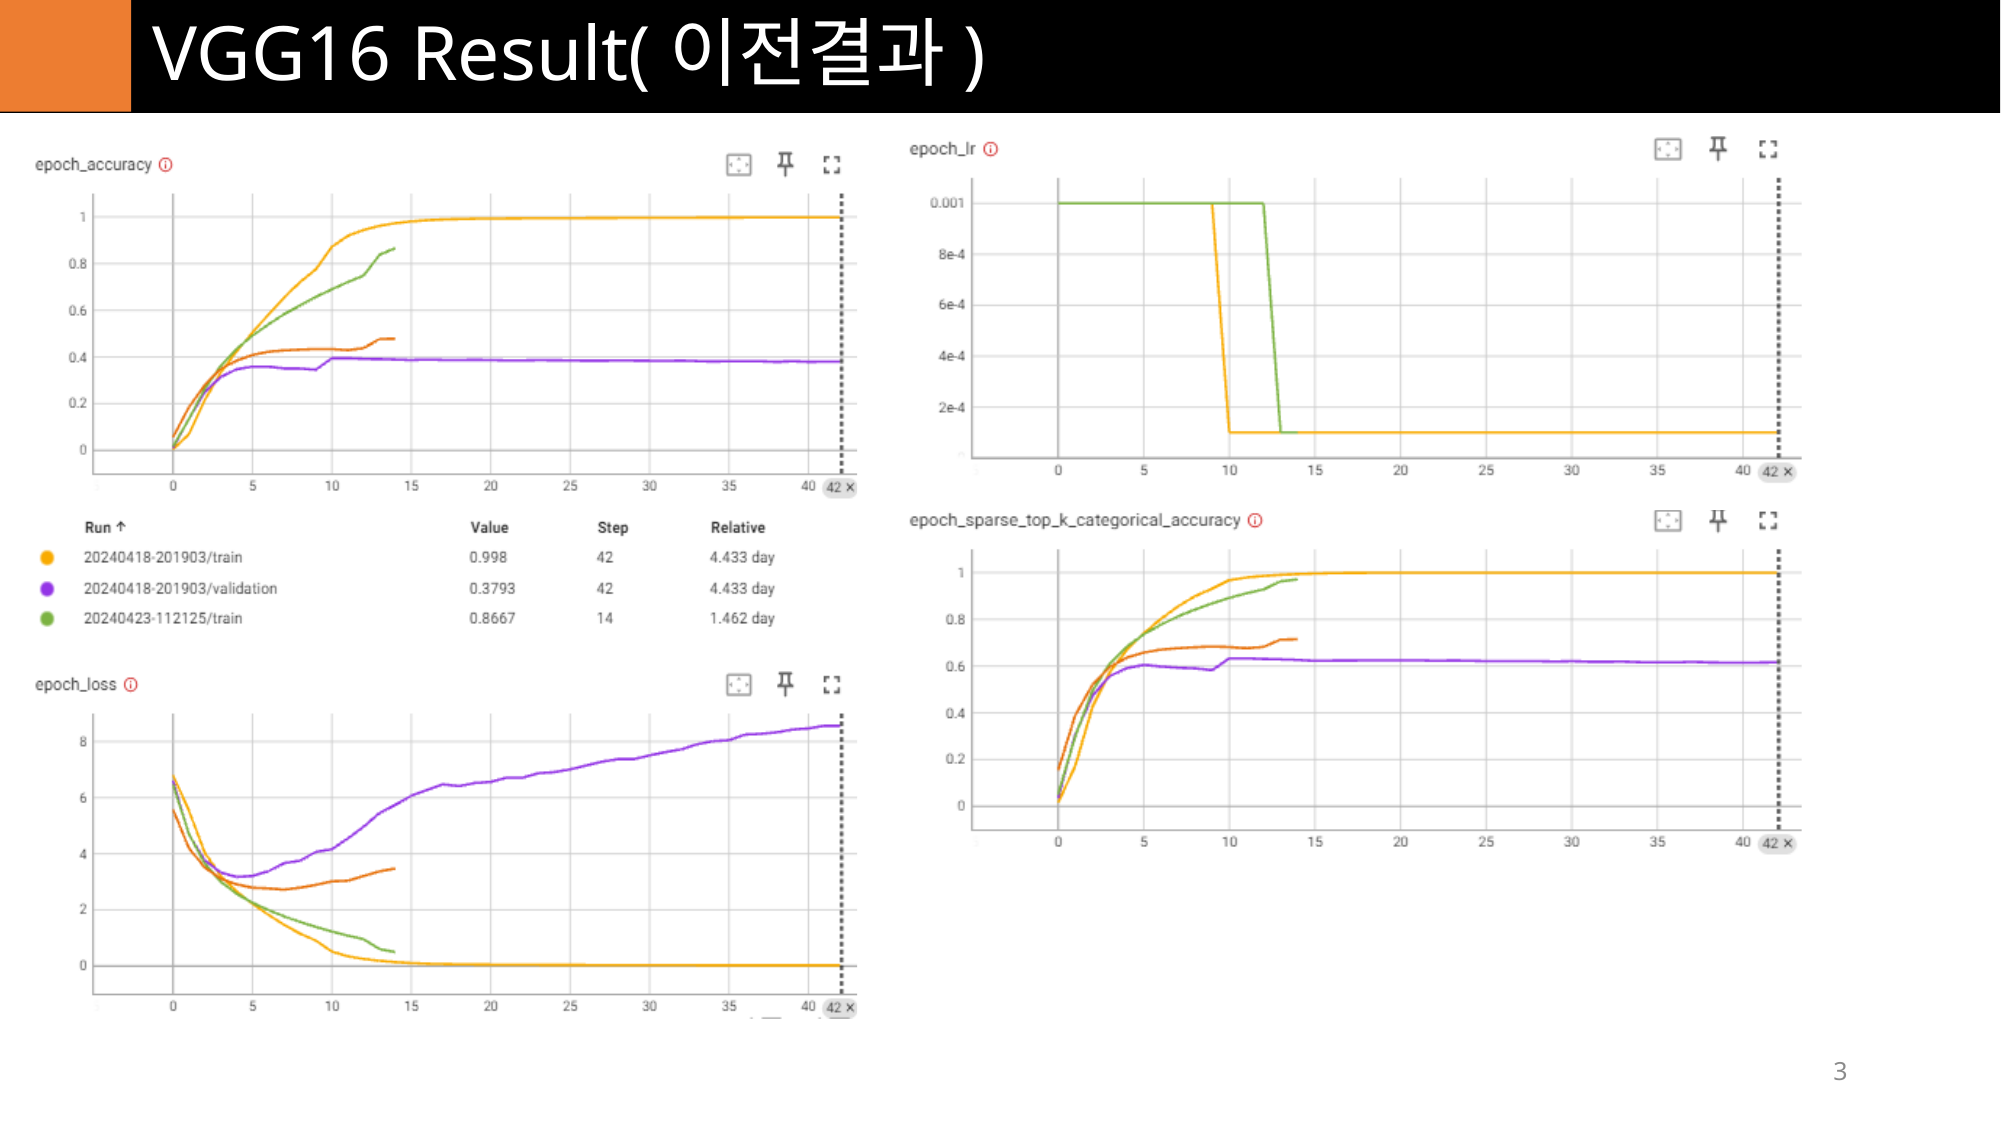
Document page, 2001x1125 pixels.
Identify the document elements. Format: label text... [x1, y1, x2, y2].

title VGG16 Result(이전결과) [137, 0, 2000, 112]
picture [904, 510, 1802, 861]
picture [33, 135, 858, 639]
slide_number 3 [1412, 1042, 1863, 1103]
picture [33, 668, 858, 1019]
picture [904, 136, 1802, 487]
